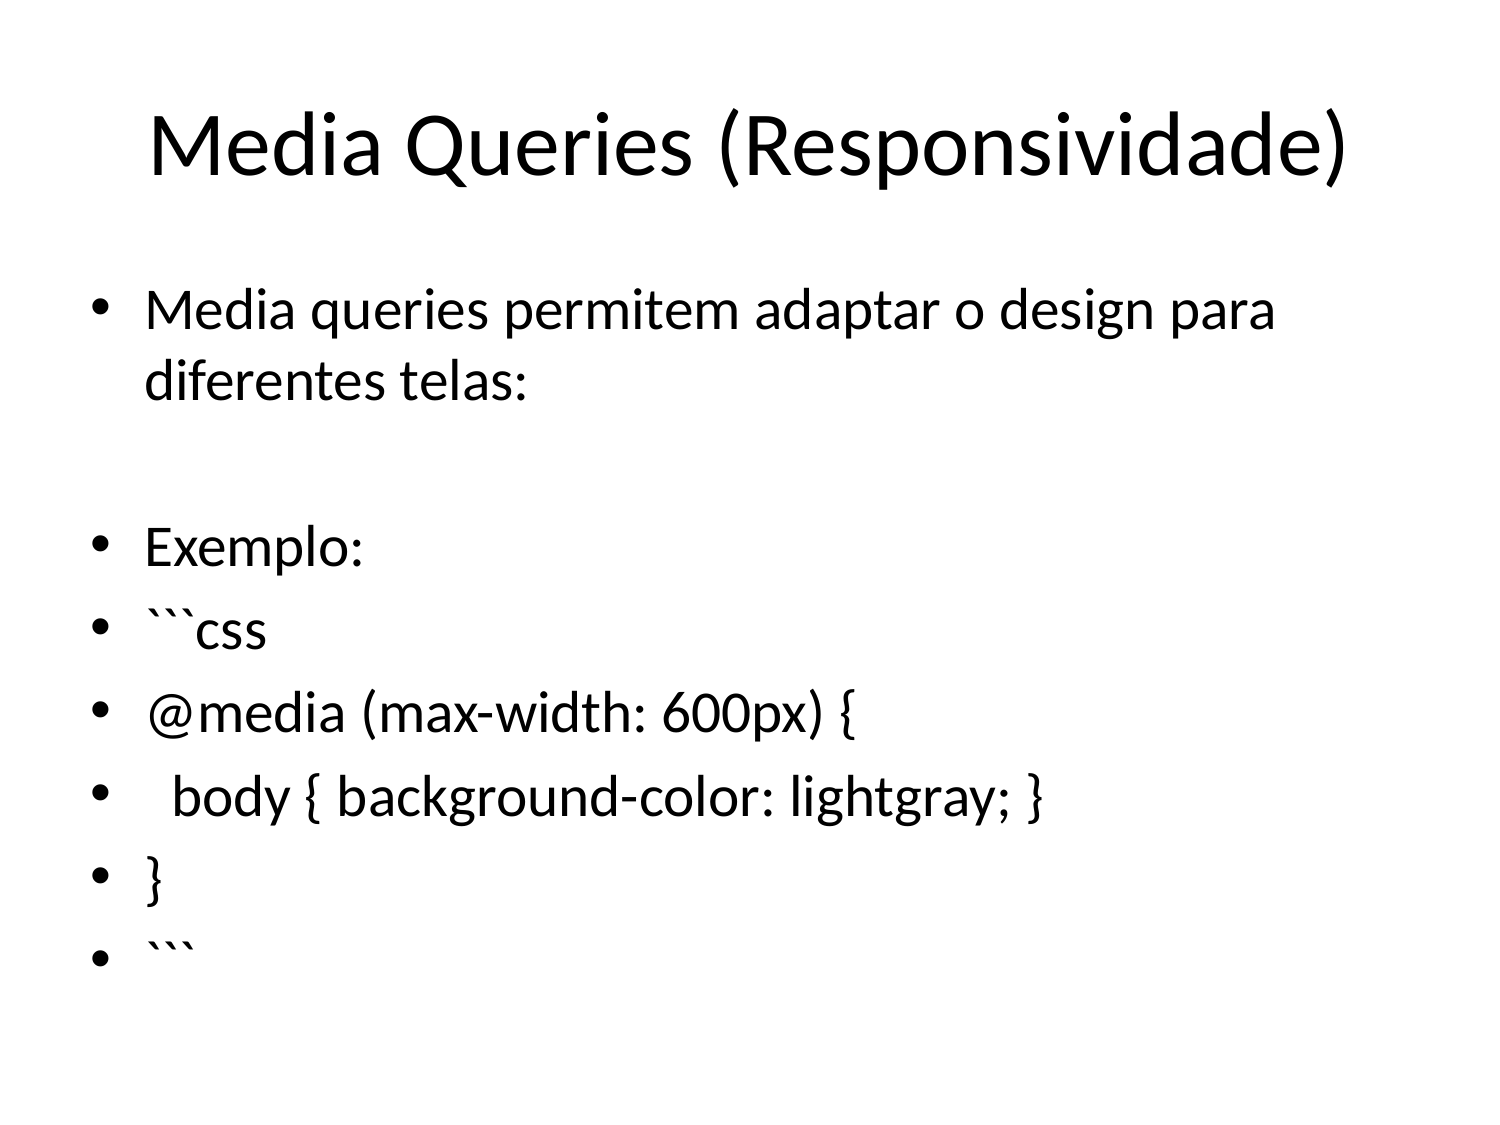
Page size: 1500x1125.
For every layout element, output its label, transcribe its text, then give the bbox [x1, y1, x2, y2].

title Media Queries (Responsividade) [75, 45, 1425, 233]
list Media queries permitem adaptar o design para diferentes telas: Exemplo: ```css @media (max-width: 600px) { body { background-color: lightgray; } } ``` [75, 262, 1425, 1005]
